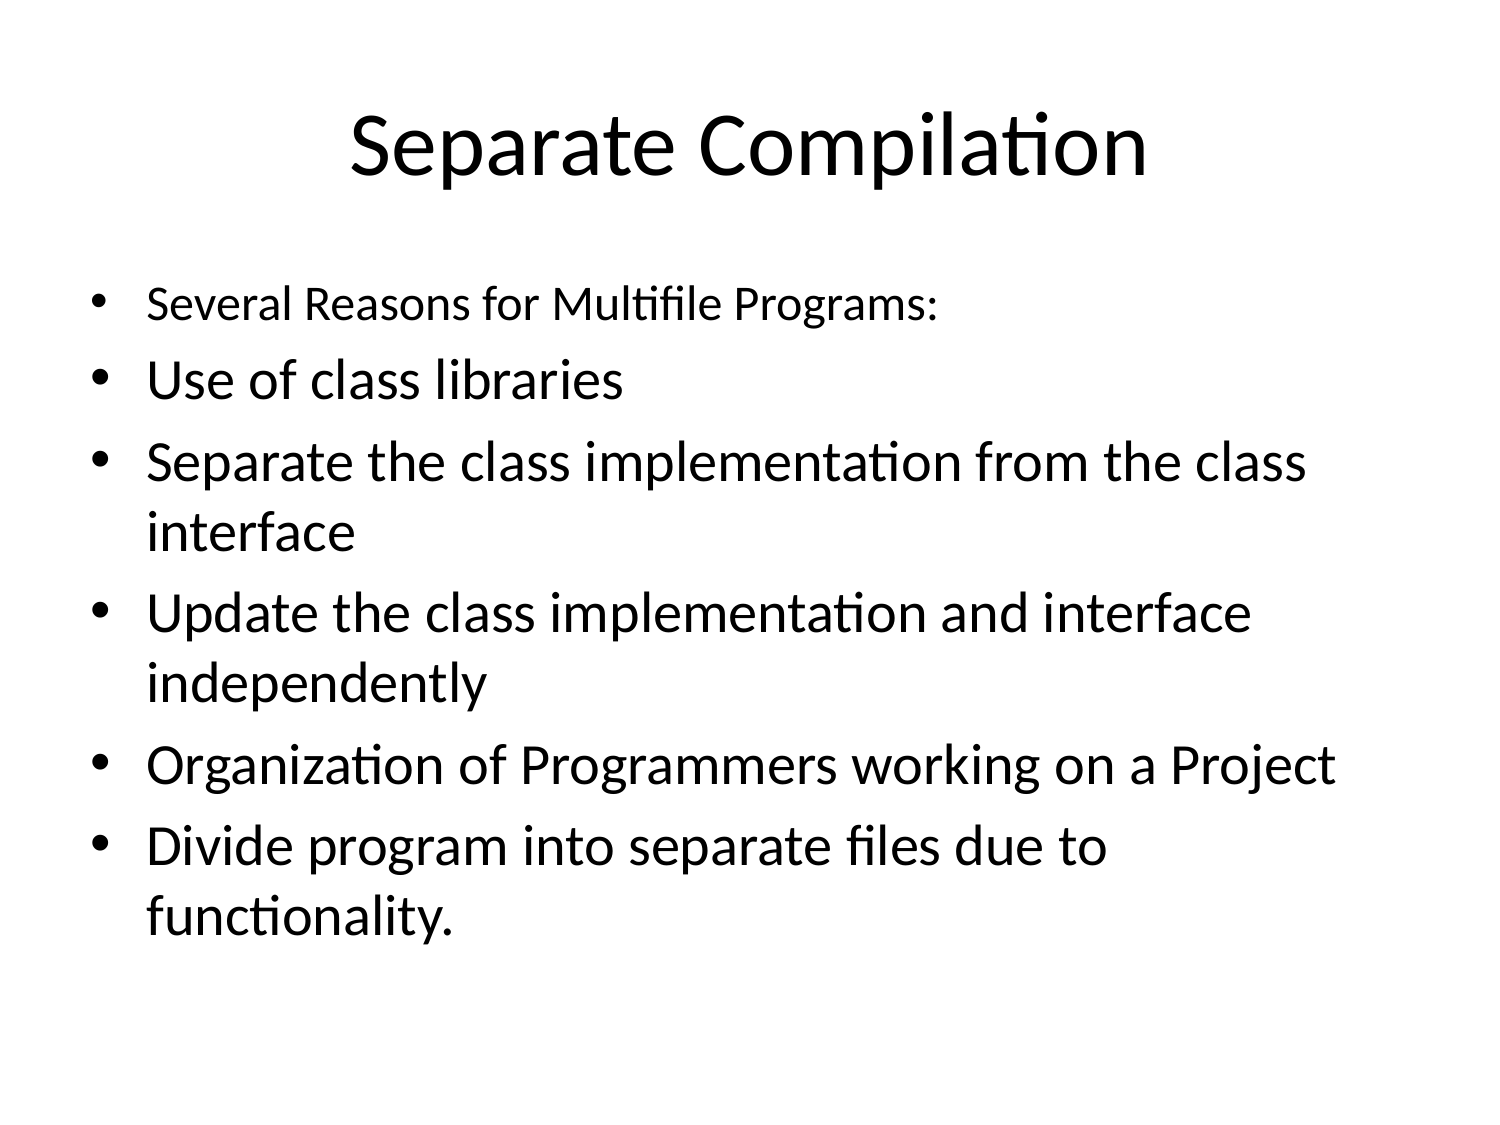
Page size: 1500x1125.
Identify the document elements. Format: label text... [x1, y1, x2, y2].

list Several Reasons for Multifile Programs: Use of class libraries Separate the class implementation from the class interface Update the class implementation and interface independently Organization of Programmers working on a Project Divide program into separate files due to functionality. [75, 262, 1425, 1005]
title Separate Compilation [75, 45, 1425, 233]
